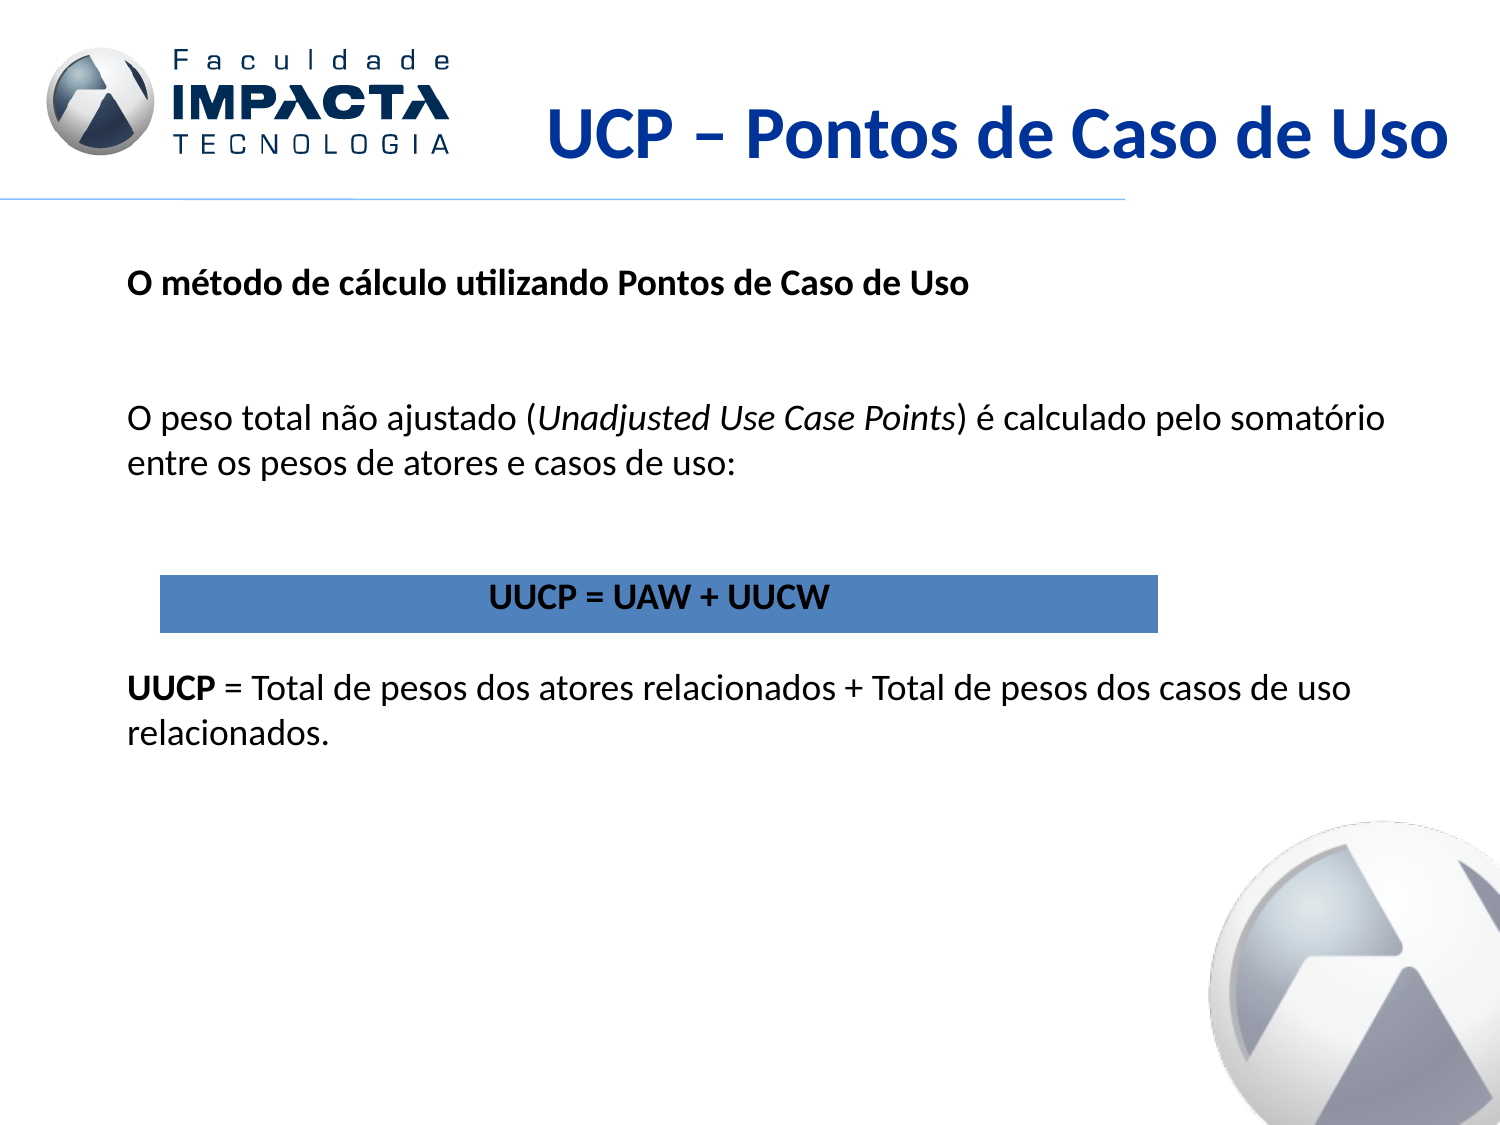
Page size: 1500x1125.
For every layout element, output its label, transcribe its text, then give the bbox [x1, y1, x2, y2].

text_box O método de cálculo utilizando Pontos de Caso de Uso O peso total não ajustado (Unadjusted Use Case Points) é calculado pelo somatório entre os pesos de atores e casos de uso: UUCP = Total de pesos dos atores relacionados + Total de pesos dos casos de uso relacionados. [112, 160, 1436, 851]
text_box UCP – Pontos de Caso de Uso [94, 75, 1483, 182]
picture [1206, 787, 1500, 1125]
picture [35, 35, 458, 164]
table_header UUCP = UAW + UUCW [160, 575, 1158, 633]
